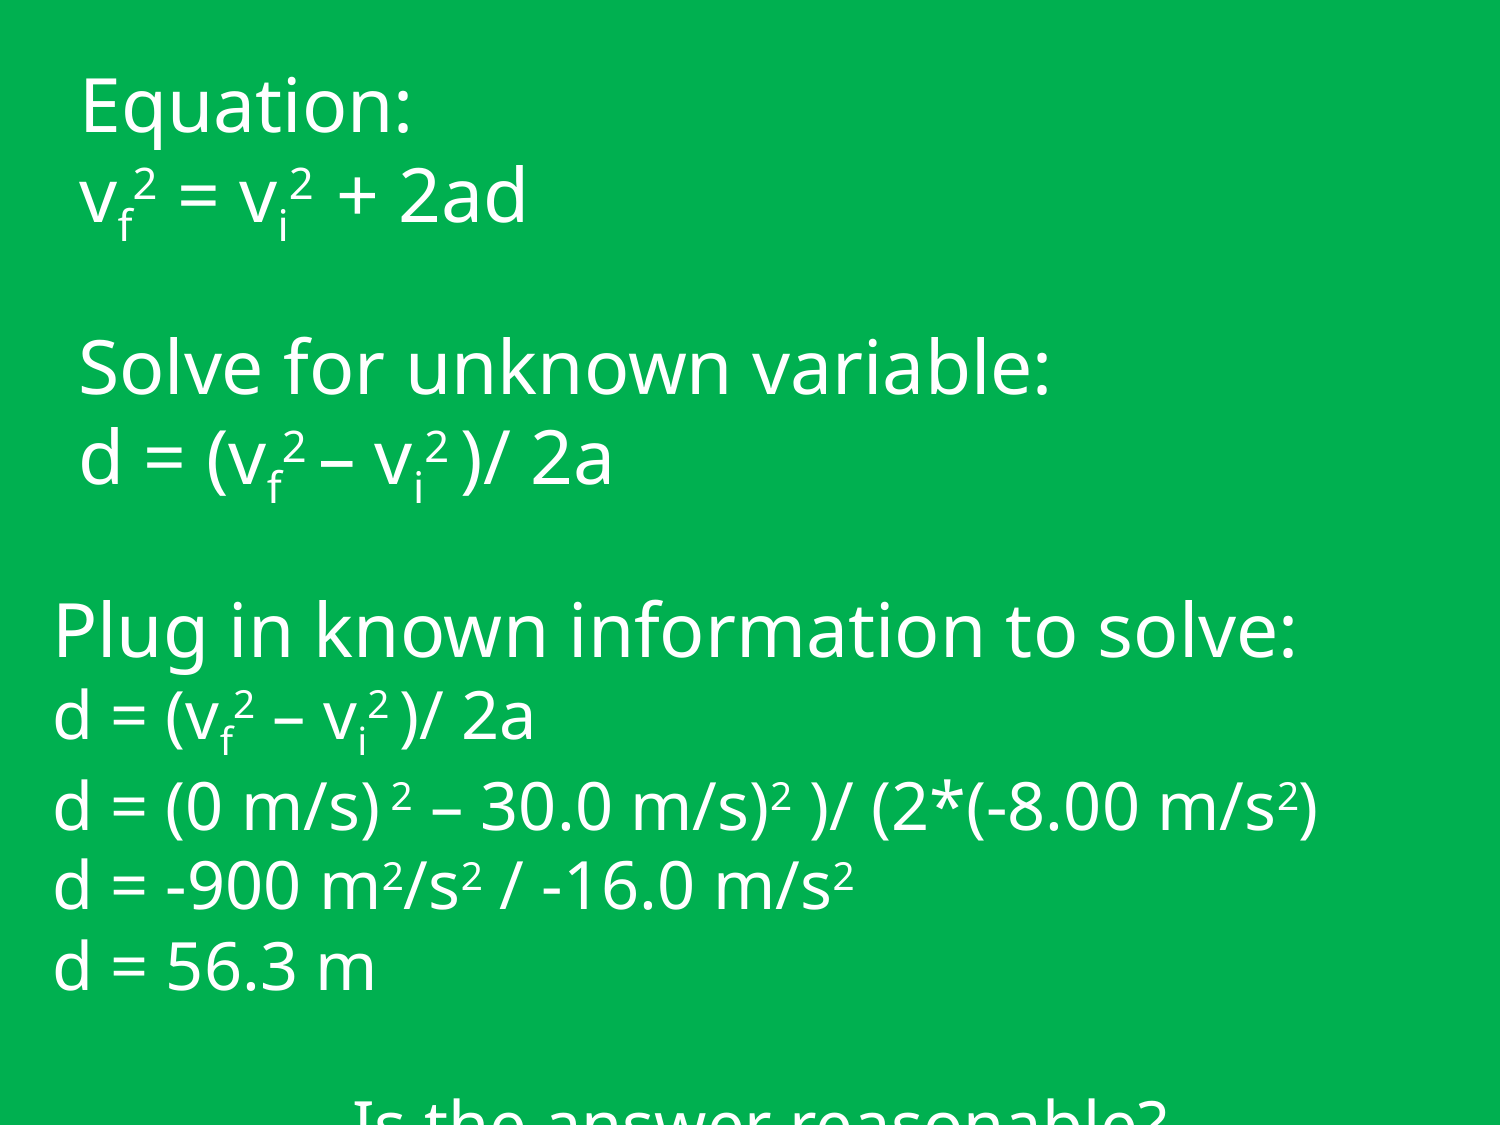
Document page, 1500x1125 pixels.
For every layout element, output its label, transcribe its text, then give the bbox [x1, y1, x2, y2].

text_box Equation: vf2 = vi2 + 2ad [64, 49, 546, 258]
text_box Plug in known information to solve: d = (vf2 – vi2 )/ 2a d = (0 m/s) 2 – 30.0 m/s)2 )/ (2*(-8.00 m/s2) d = -900 m2/s2 / -16.0 m/s2 d = 56.3 m Is the answer reasonable? [37, 575, 1463, 1125]
text_box Solve for unknown variable: d = (vf2 – vi2 )/ 2a [63, 312, 1069, 520]
